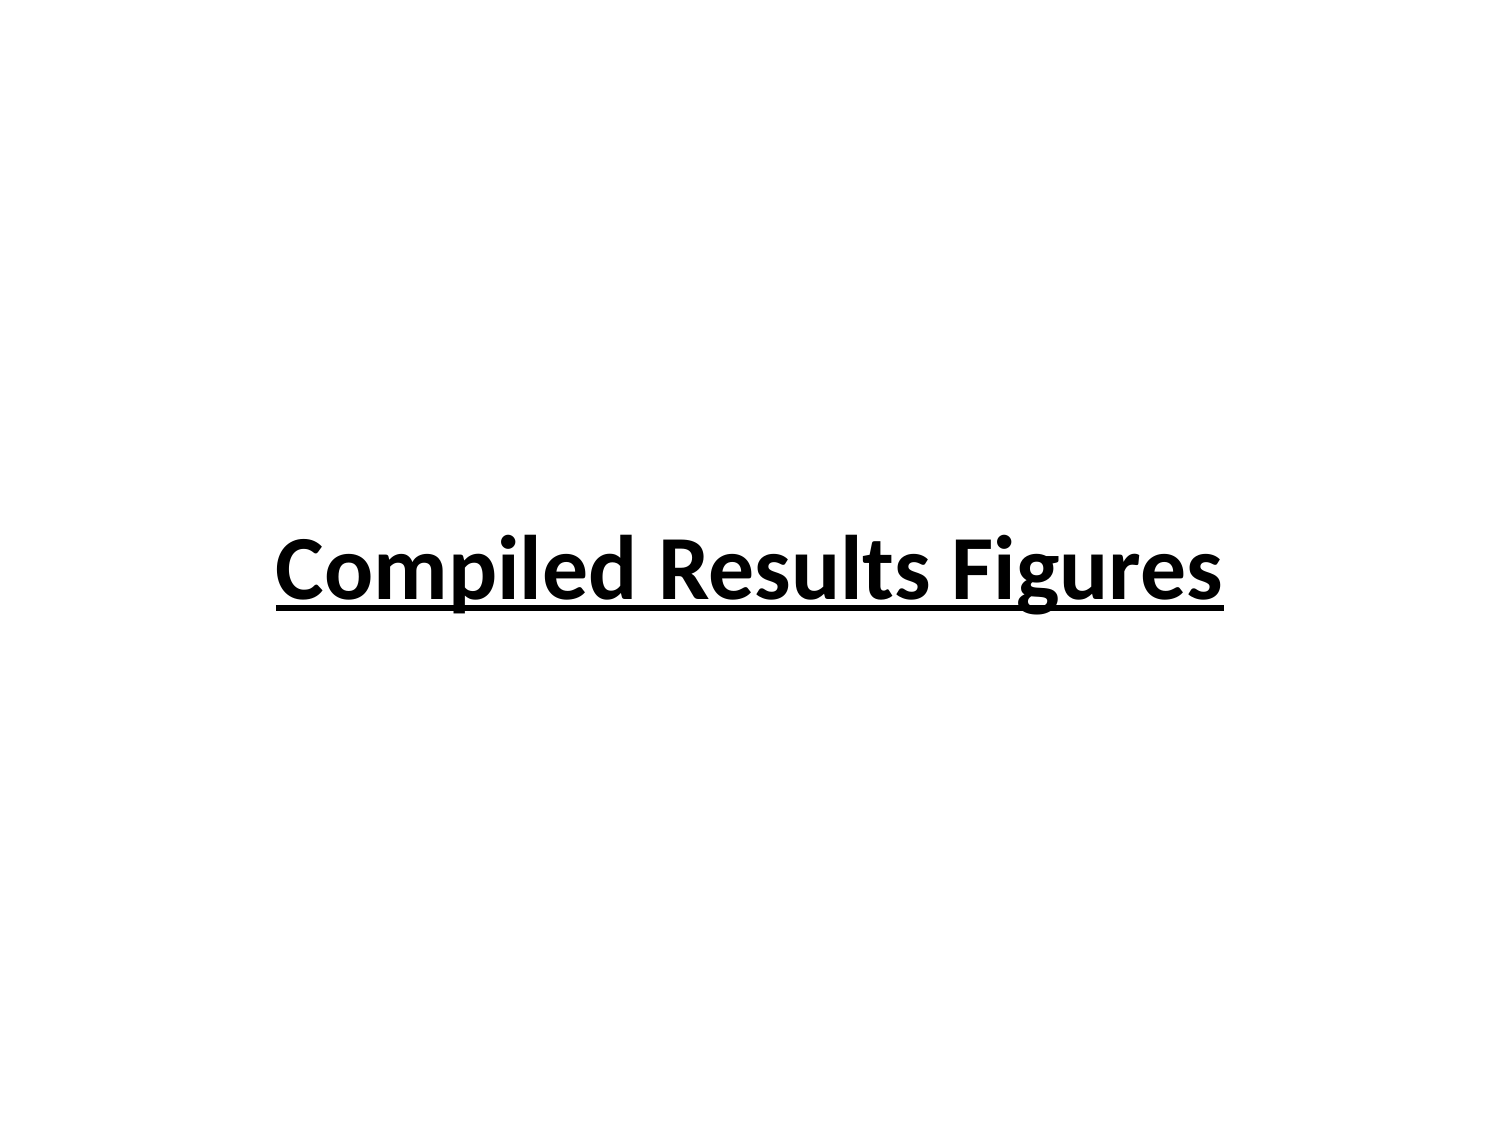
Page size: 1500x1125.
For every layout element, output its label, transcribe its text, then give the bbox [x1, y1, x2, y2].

title Compiled Results Figures [0, 0, 1500, 1125]
